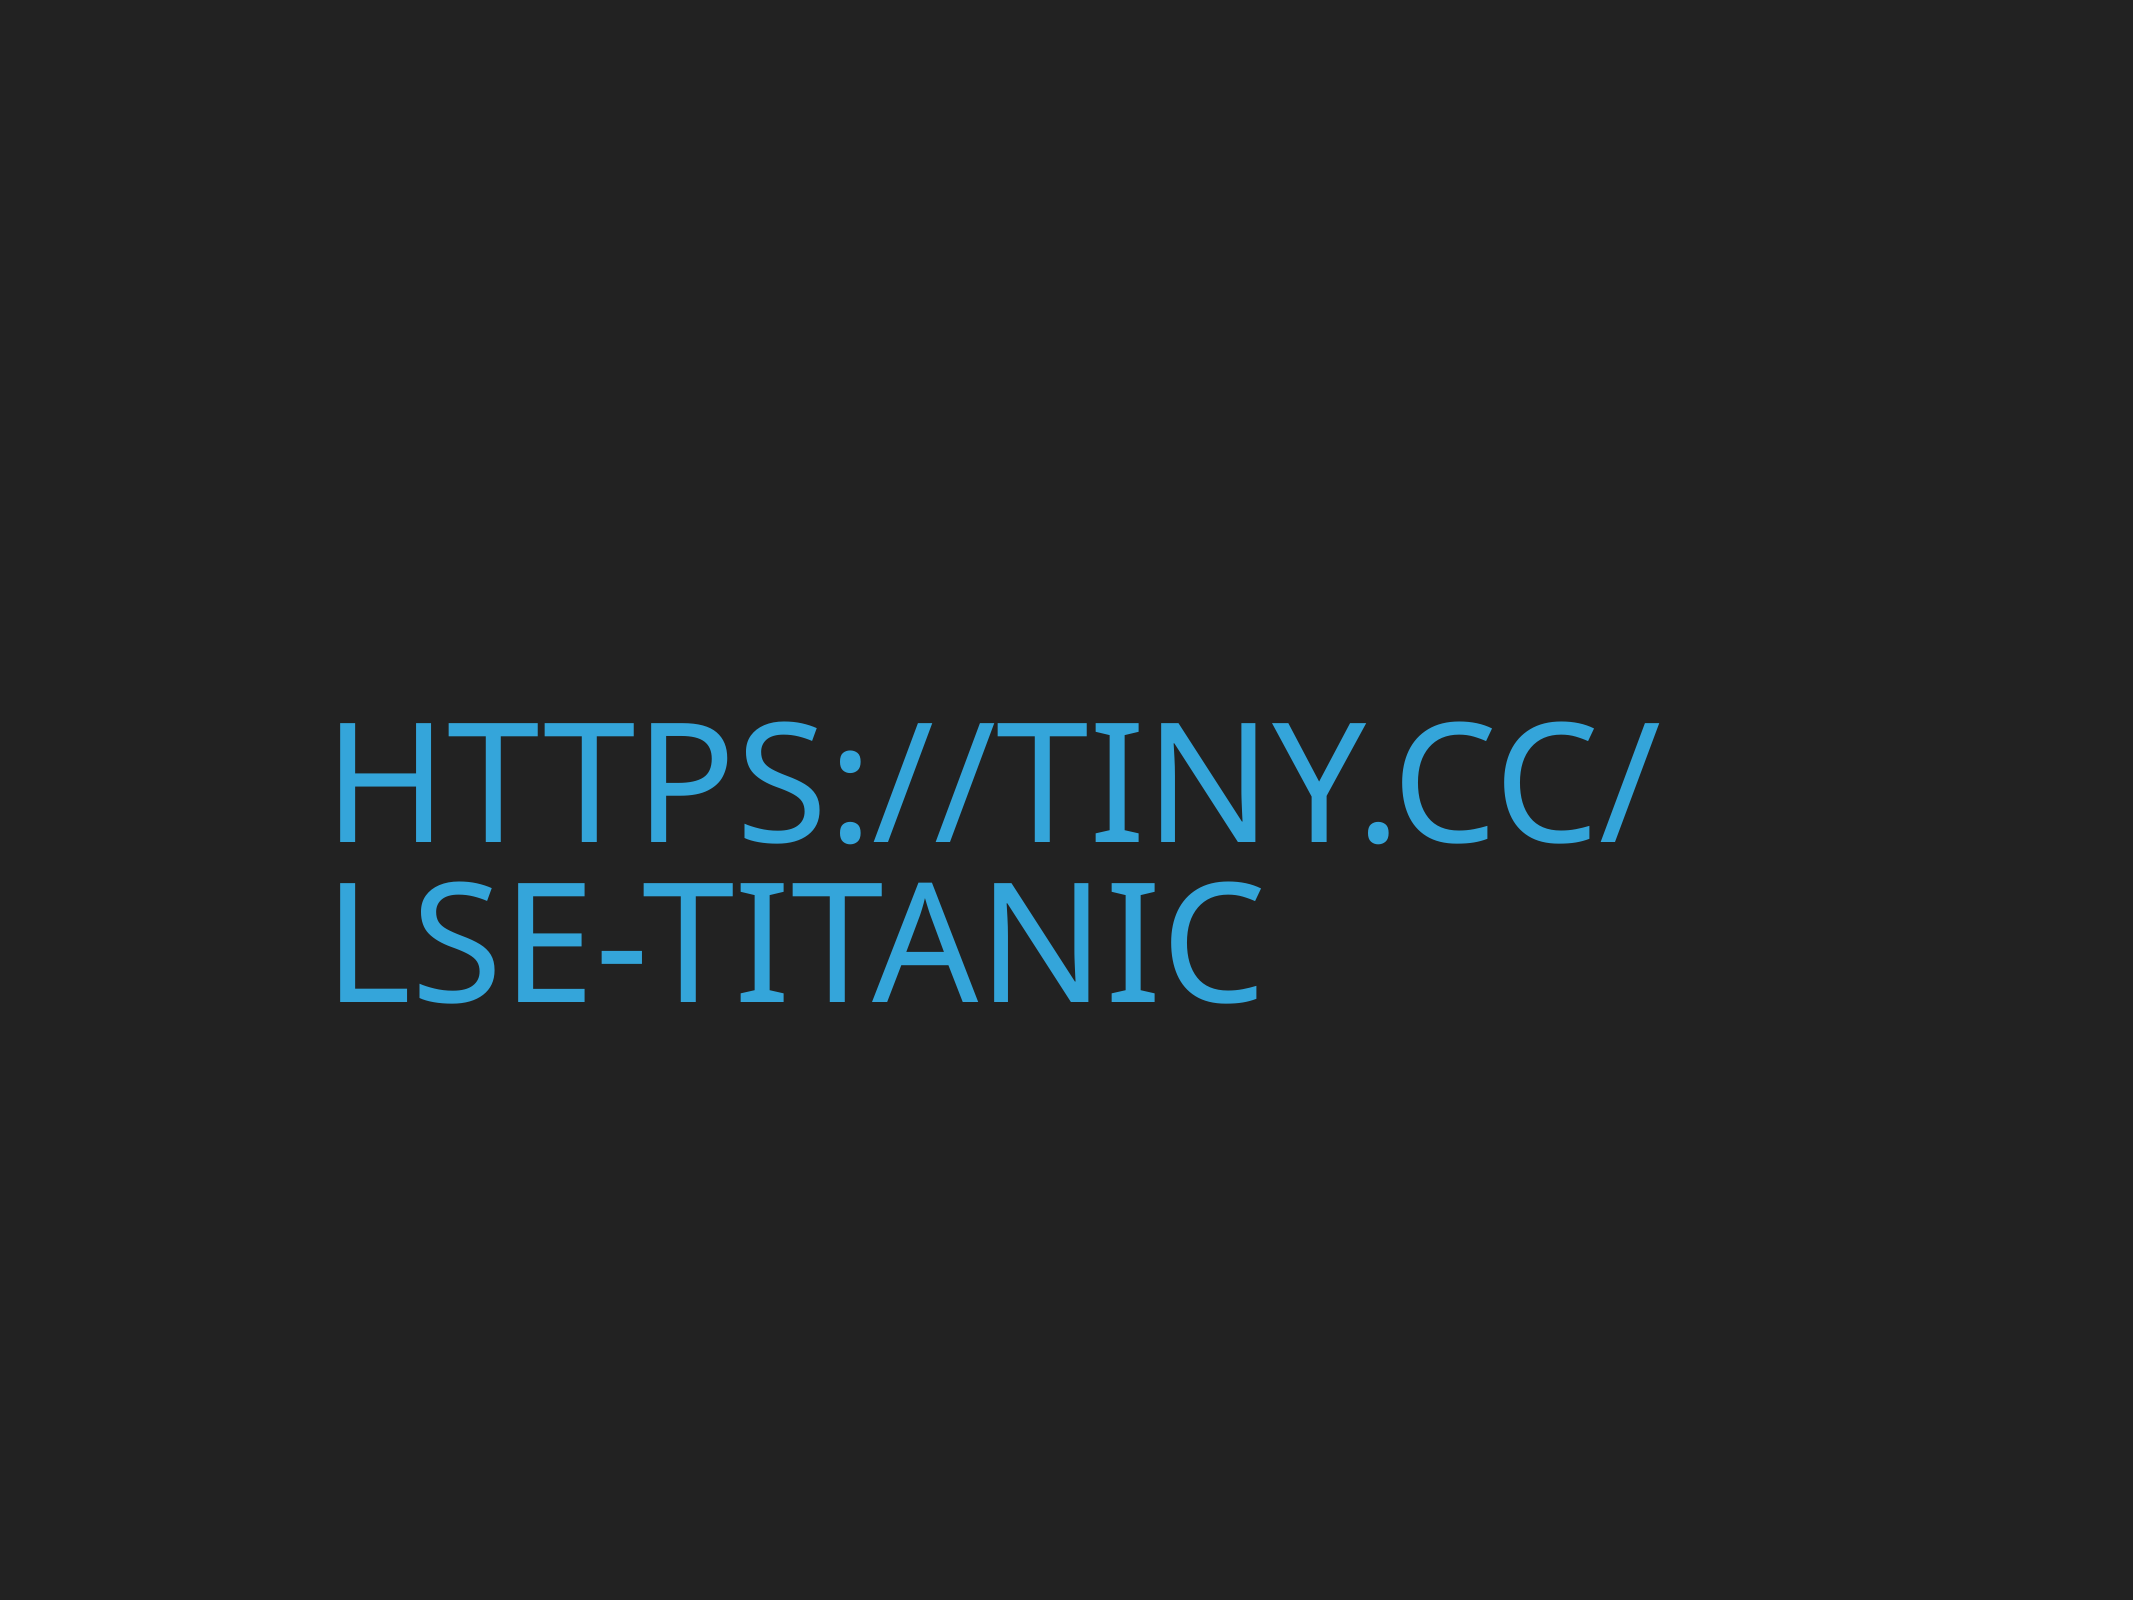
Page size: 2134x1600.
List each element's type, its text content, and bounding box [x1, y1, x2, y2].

title https://tiny.cc/lse-titanic [315, 706, 1936, 894]
